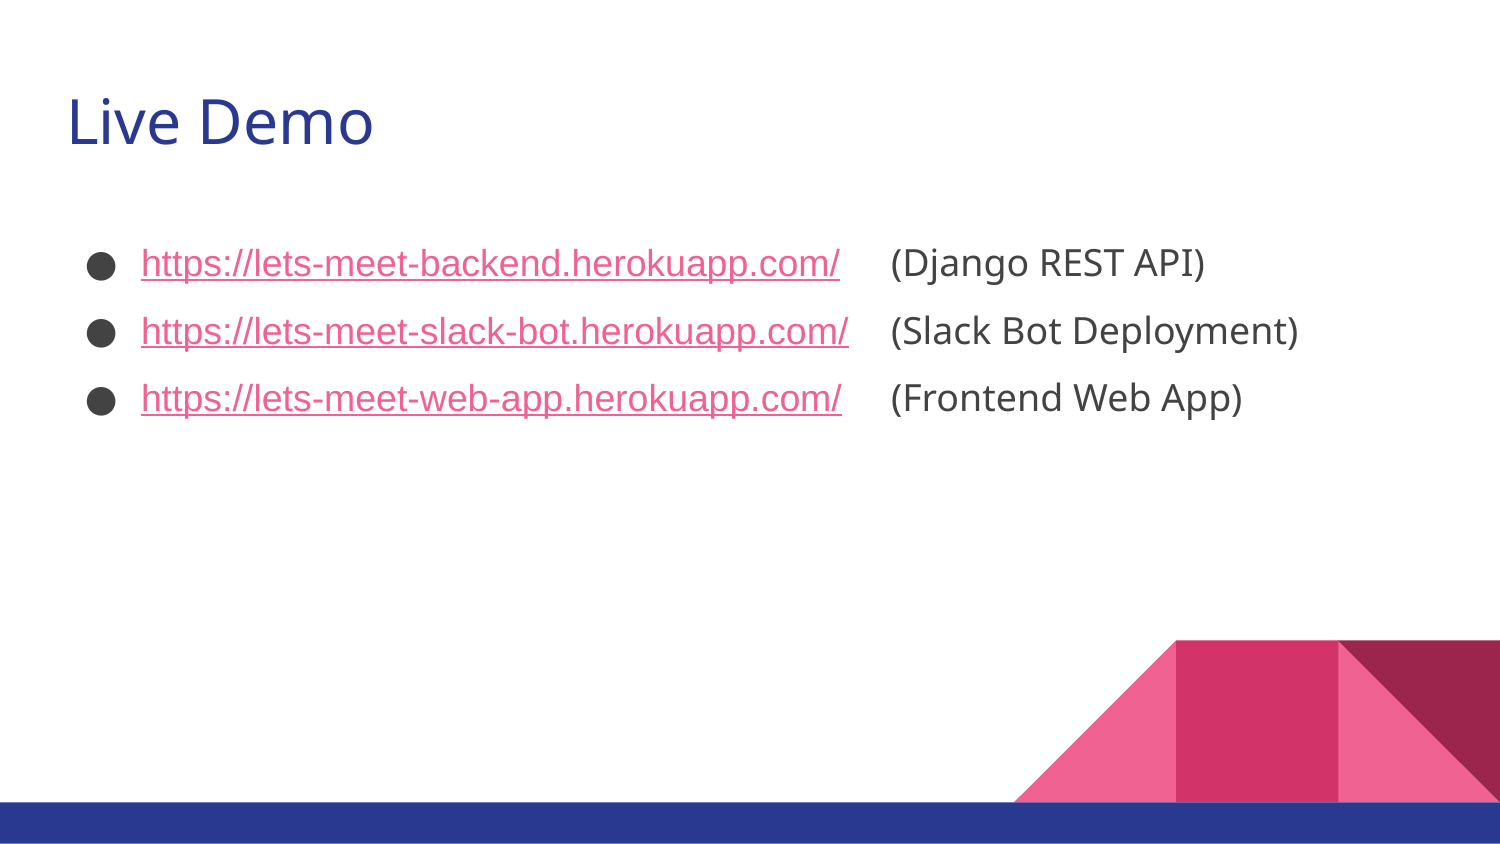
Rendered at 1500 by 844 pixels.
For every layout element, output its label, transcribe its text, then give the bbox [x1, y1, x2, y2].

list https://lets-meet-backend.herokuapp.com/ (Django REST API) https://lets-meet-slack-bot.herokuapp.com/ (Slack Bot Deployment) https://lets-meet-web-app.herokuapp.com/ (Frontend Web App) [51, 201, 1449, 750]
title Live Demo [51, 67, 1449, 167]
